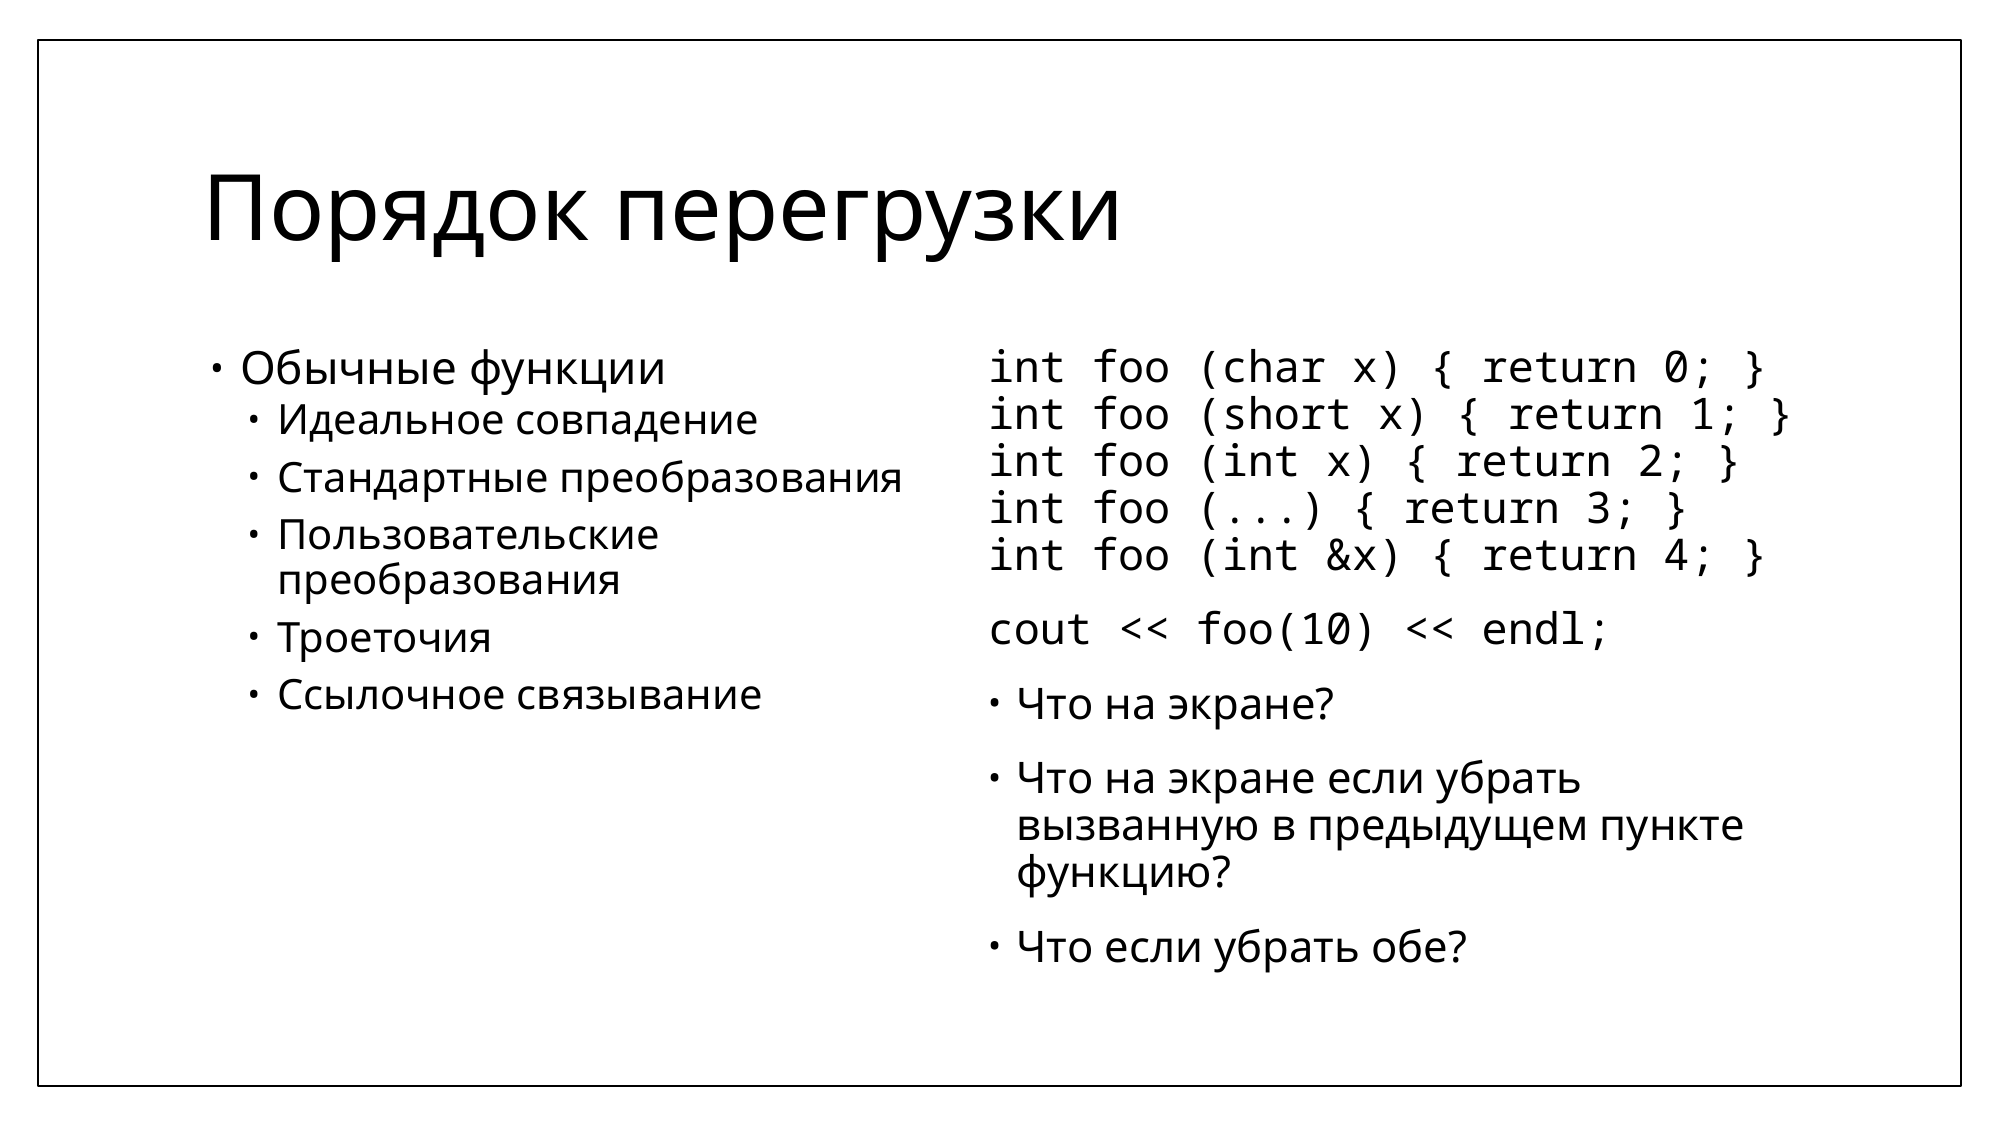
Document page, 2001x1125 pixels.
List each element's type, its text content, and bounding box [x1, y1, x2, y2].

text_box int foo (char x) { return 0; } int foo (short x) { return 1; } int foo (int x) { return 2; } int foo (...) { return 3; } int foo (int &x) { return 4; } cout << foo(10) << endl; Что на экране? Что на экране если убрать вызванную в предыдущем пункте функцию? Что если убрать обе? [966, 337, 1848, 1000]
title Порядок перегрузки [187, 99, 1808, 323]
list Обычные функции Идеальное совпадение Стандартные преобразования Пользовательские преобразования Троеточия Ссылочное связывание [187, 337, 966, 1000]
